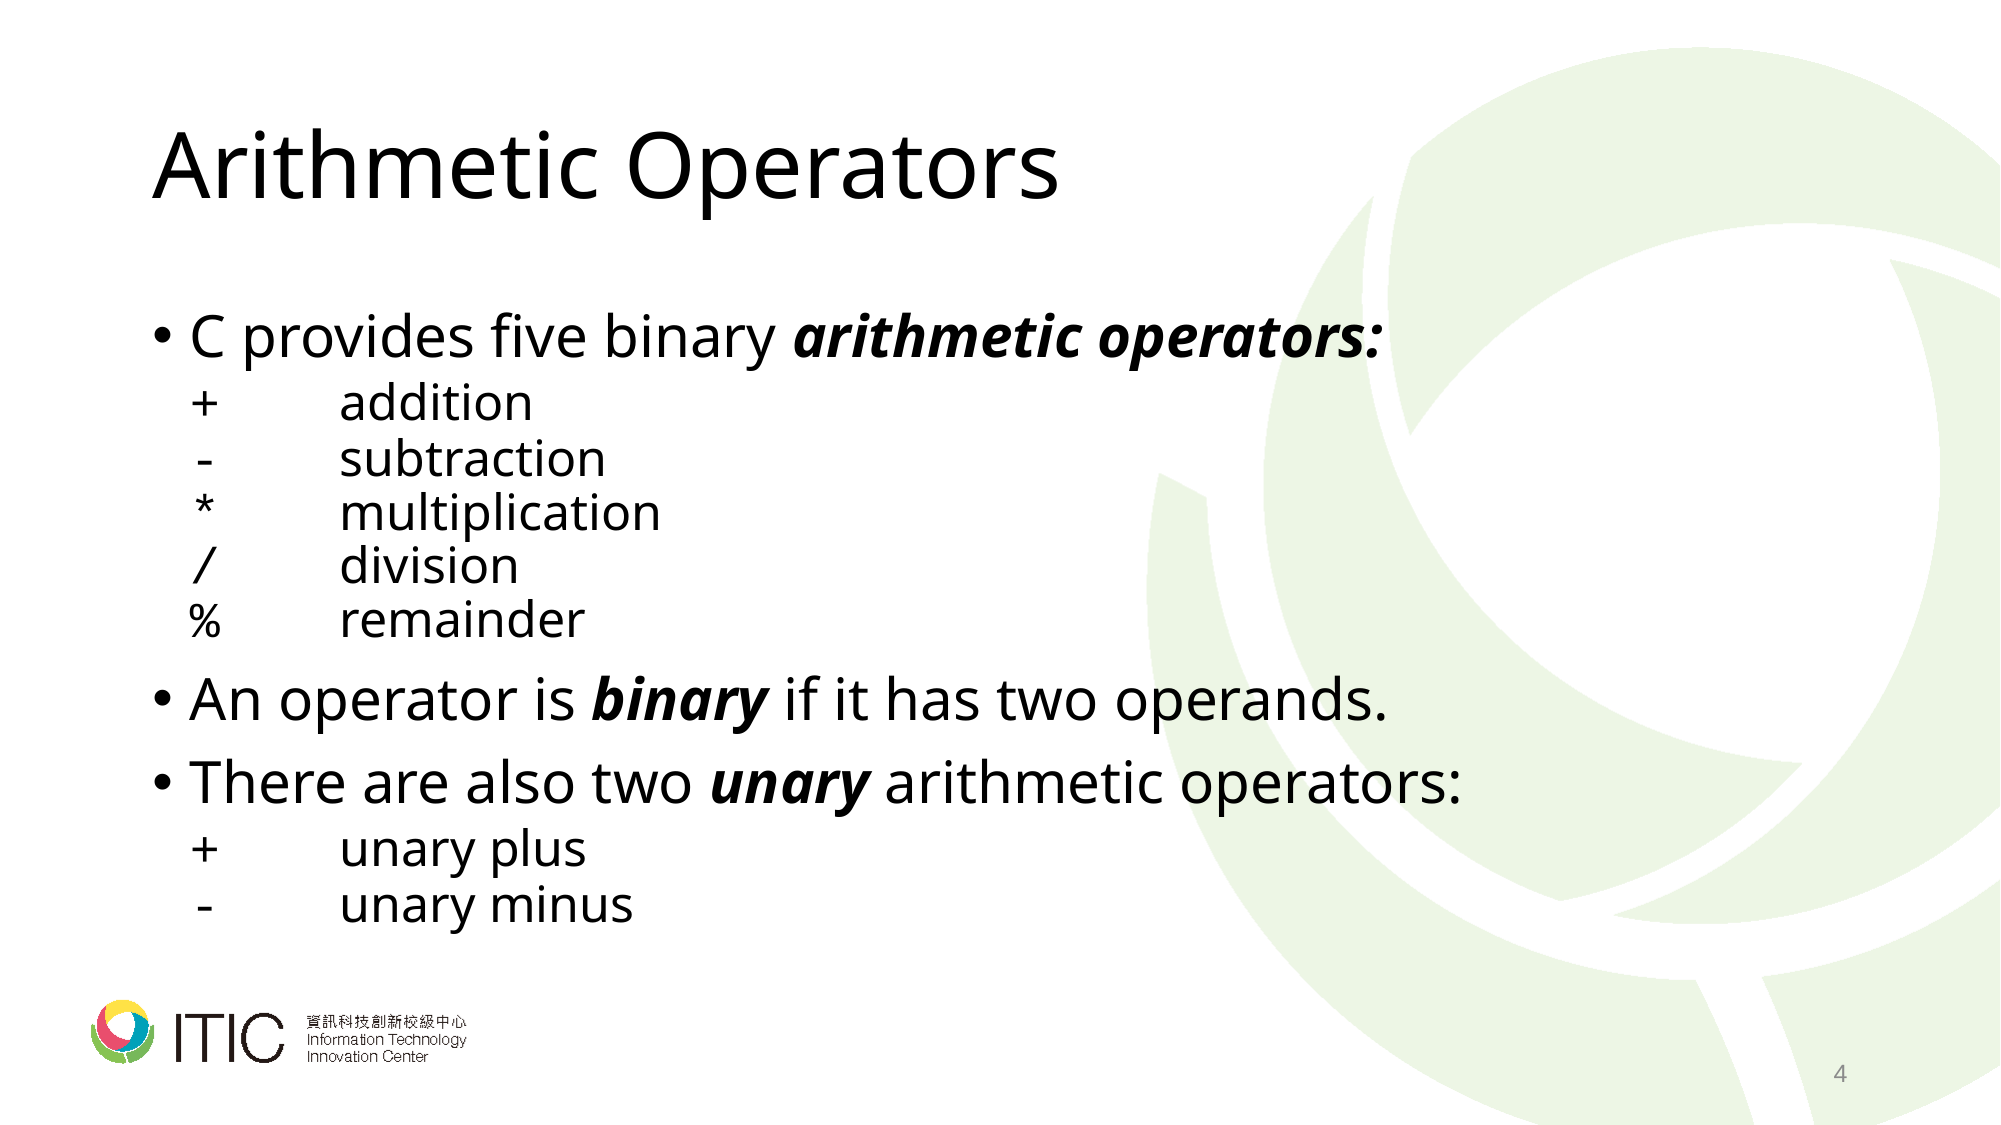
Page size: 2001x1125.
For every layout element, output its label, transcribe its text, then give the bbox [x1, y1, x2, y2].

slide_number 4 [1412, 1042, 1863, 1103]
picture [0, 0, 2001, 1125]
list C provides five binary arithmetic operators: + addition - subtraction * multiplication / division % remainder An operator is binary if it has two operands. There are also two unary arithmetic operators: + unary plus - unary minus [137, 299, 1863, 1014]
title Arithmetic Operators [137, 59, 1863, 278]
